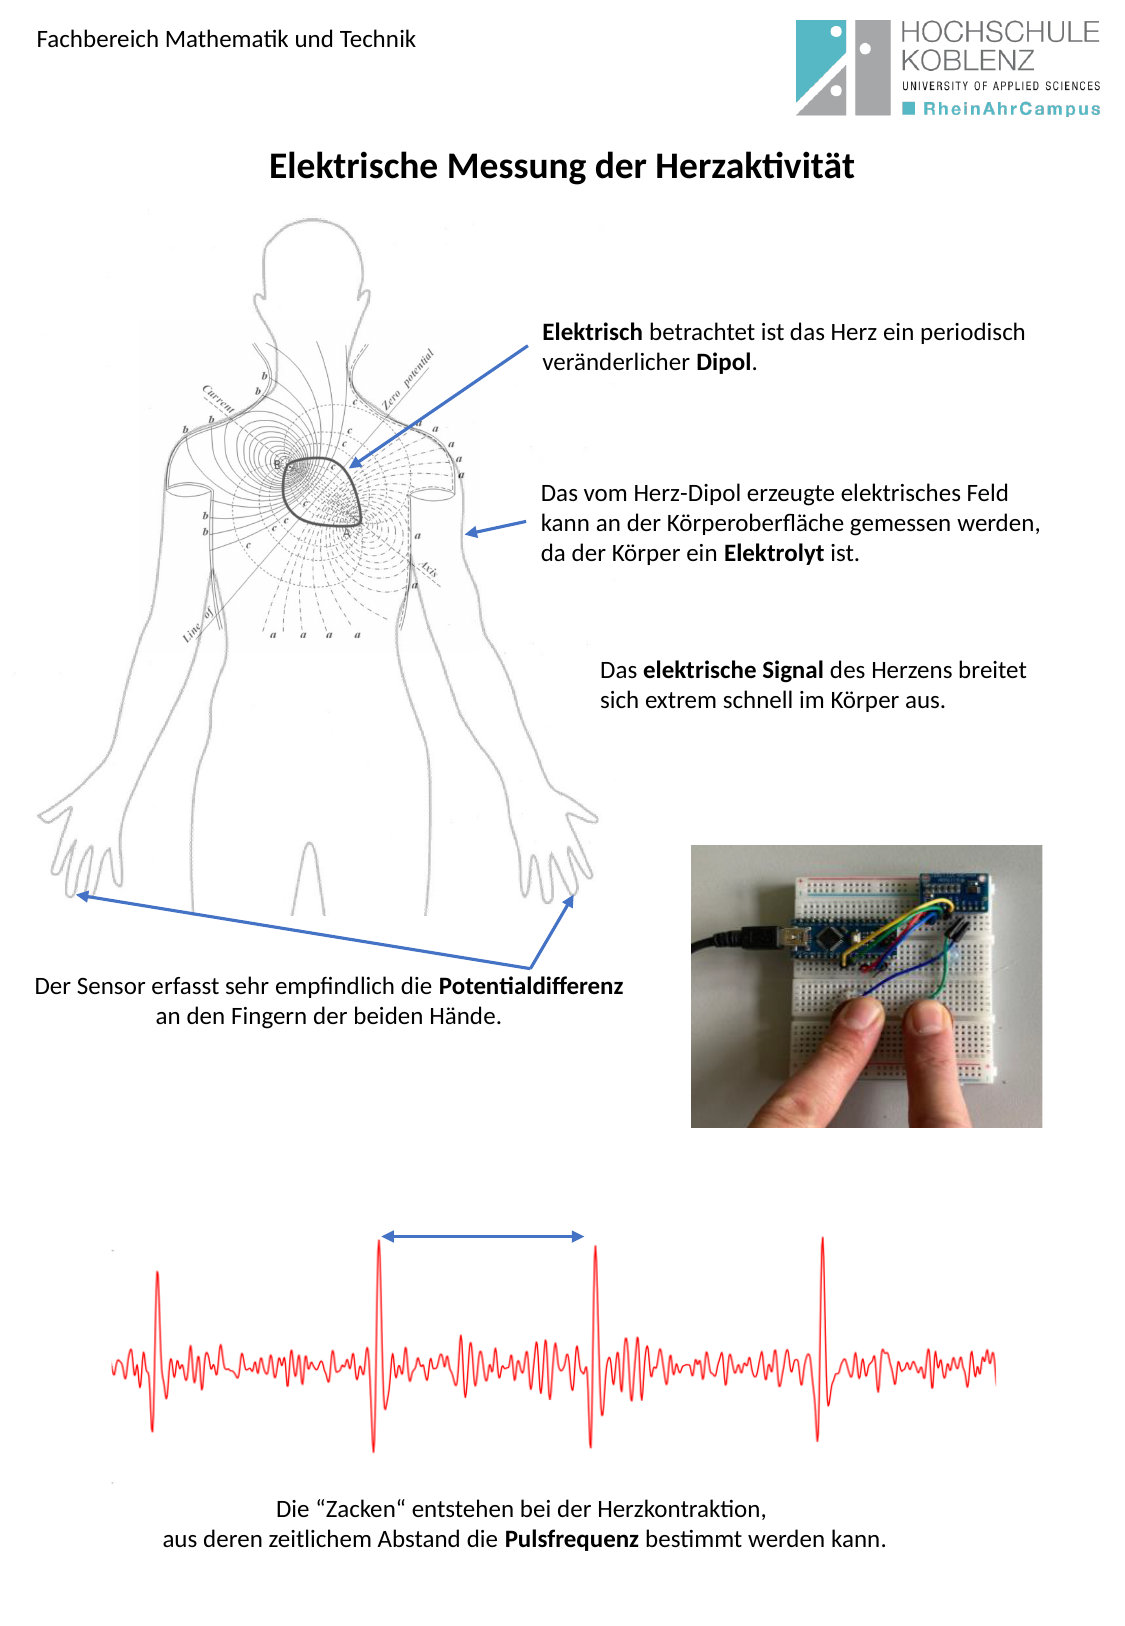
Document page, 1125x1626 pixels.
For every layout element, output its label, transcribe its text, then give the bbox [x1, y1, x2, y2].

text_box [464, 522, 525, 535]
text_box Elektrisch betrachtet ist das Herz ein periodisch veränderlicher Dipol. [617, 308, 1042, 383]
text_box Elektrische Messung der Herzaktivität [254, 133, 871, 194]
picture [111, 1144, 997, 1585]
text_box Der Sensor erfasst sehr empfindlich die Potentialdifferenz an den Fingern der beiden Hände. [19, 962, 639, 1037]
text_box Fachbereich Mathematik und Technik [21, 15, 432, 60]
picture [795, 20, 1125, 117]
text_box Das elektrische Signal des Herzens breitet sich extrem schnell im Körper aus. [617, 646, 1048, 722]
text_box Das vom Herz-Dipol erzeugte elektrisches Feld kann an der Körperoberfläche gemessen werden, da der Körper ein Elektrolyt ist. [617, 469, 1063, 574]
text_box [11, 204, 617, 916]
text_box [531, 894, 574, 969]
picture [691, 845, 1043, 1128]
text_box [348, 346, 528, 469]
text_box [75, 894, 531, 969]
